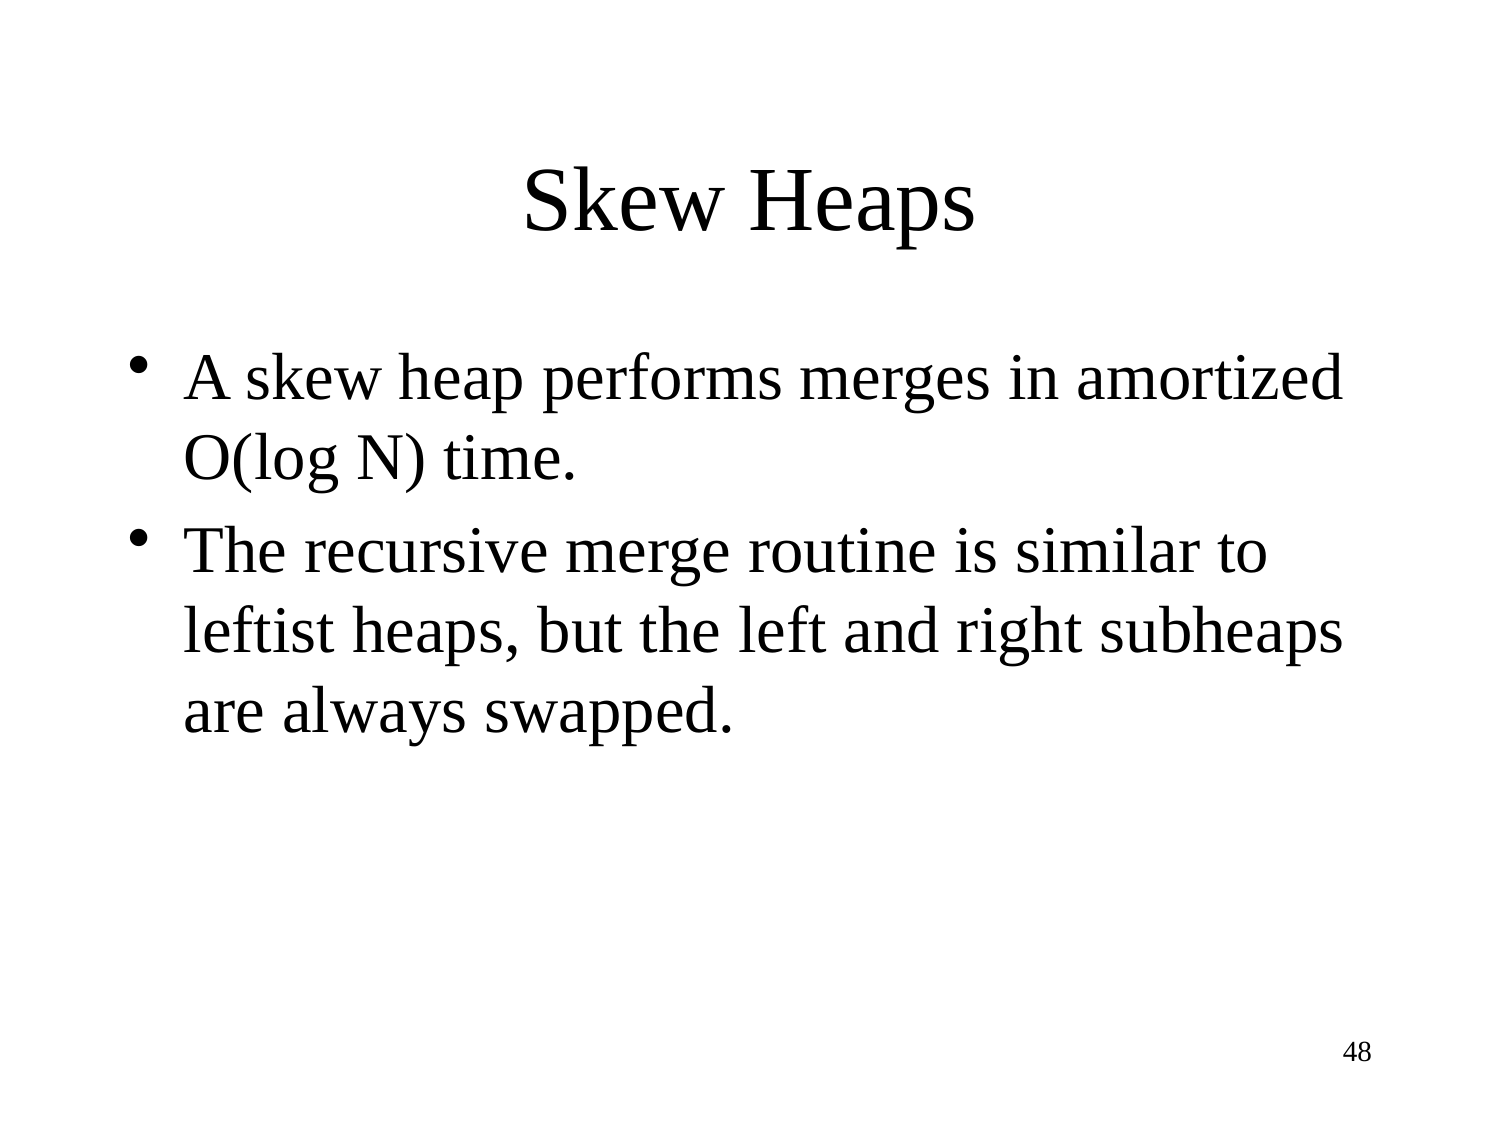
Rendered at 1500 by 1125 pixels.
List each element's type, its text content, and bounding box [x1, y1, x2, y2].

list A skew heap performs merges in amortized O(log N) time. The recursive merge routine is similar to leftist heaps, but the left and right subheaps are always swapped. [112, 324, 1388, 1000]
slide_number 48 [1112, 1024, 1388, 1101]
title Skew Heaps [112, 99, 1388, 288]
